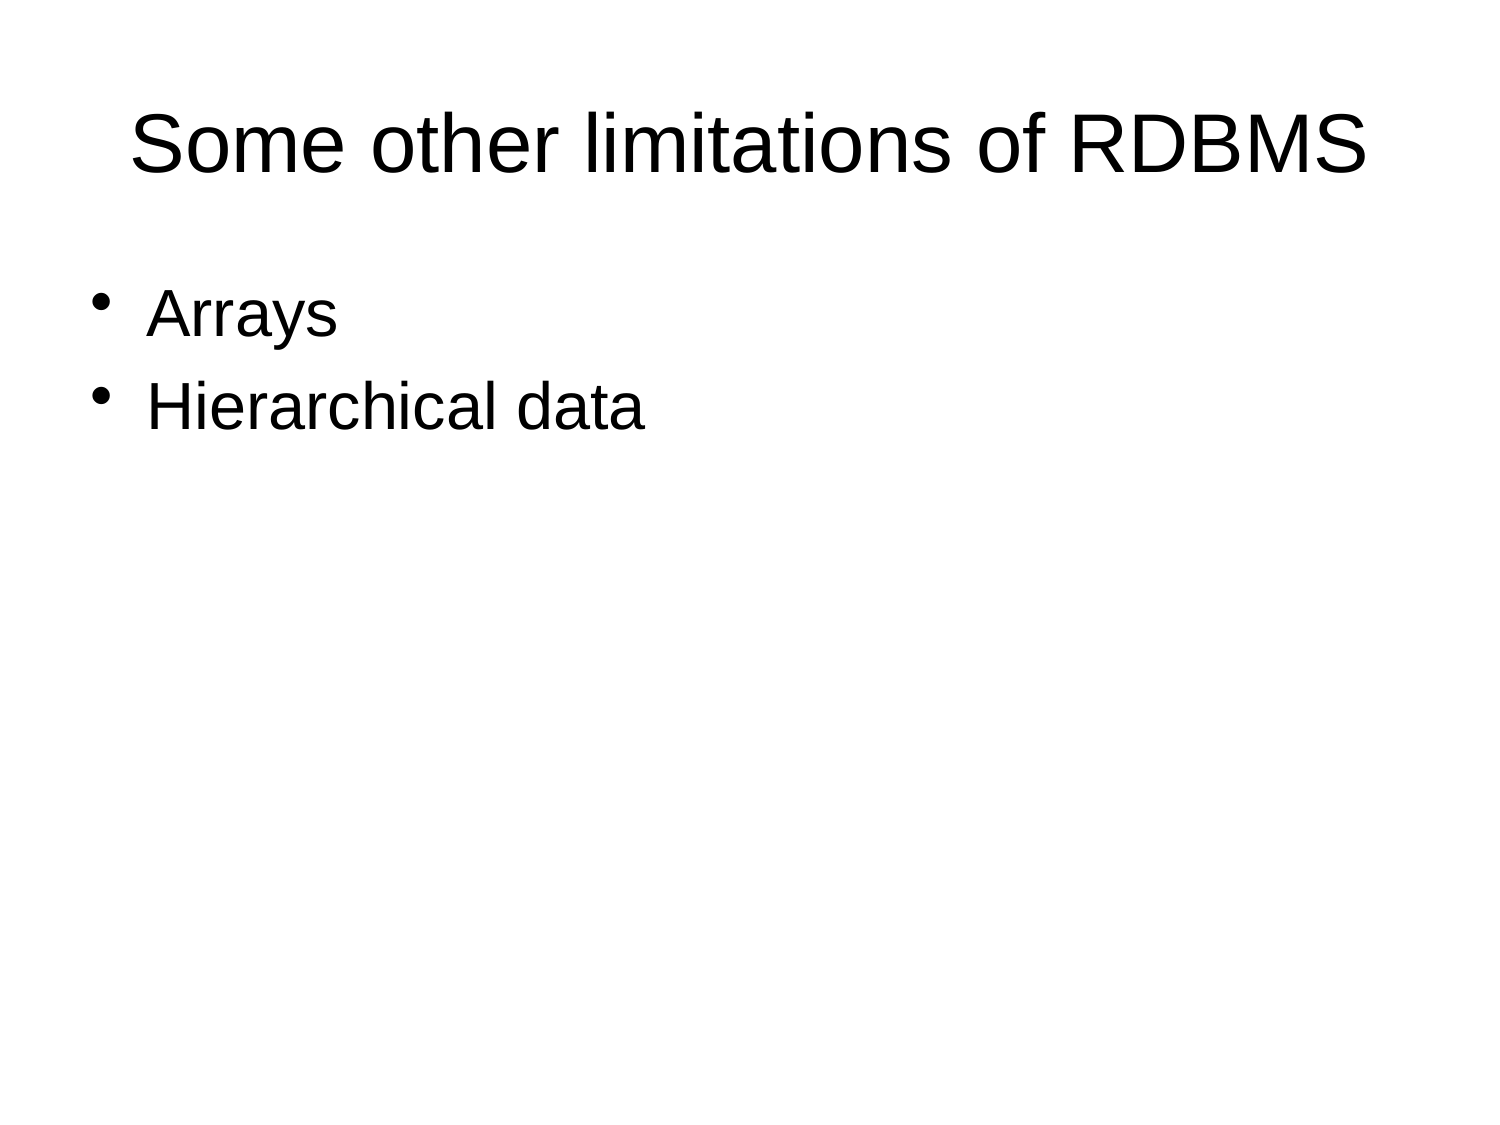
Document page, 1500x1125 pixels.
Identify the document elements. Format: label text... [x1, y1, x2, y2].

title Some other limitations of RDBMS [75, 45, 1425, 233]
list Arrays Hierarchical data [75, 262, 1425, 1005]
